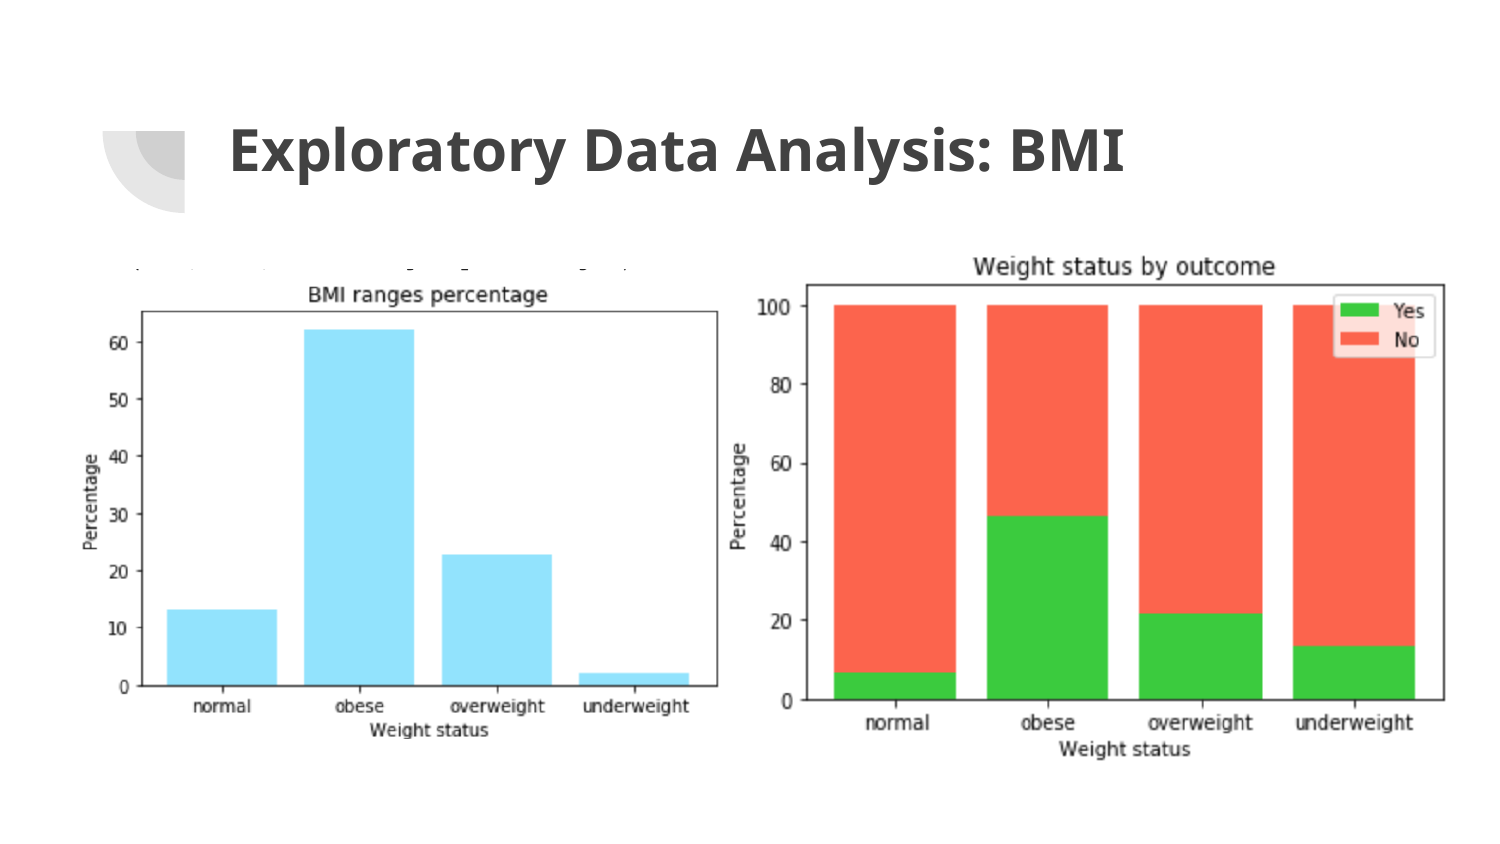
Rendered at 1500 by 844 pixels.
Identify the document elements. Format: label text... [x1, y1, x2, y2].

title Exploratory Data Analysis: BMI [213, 98, 1368, 263]
picture [79, 238, 1458, 771]
